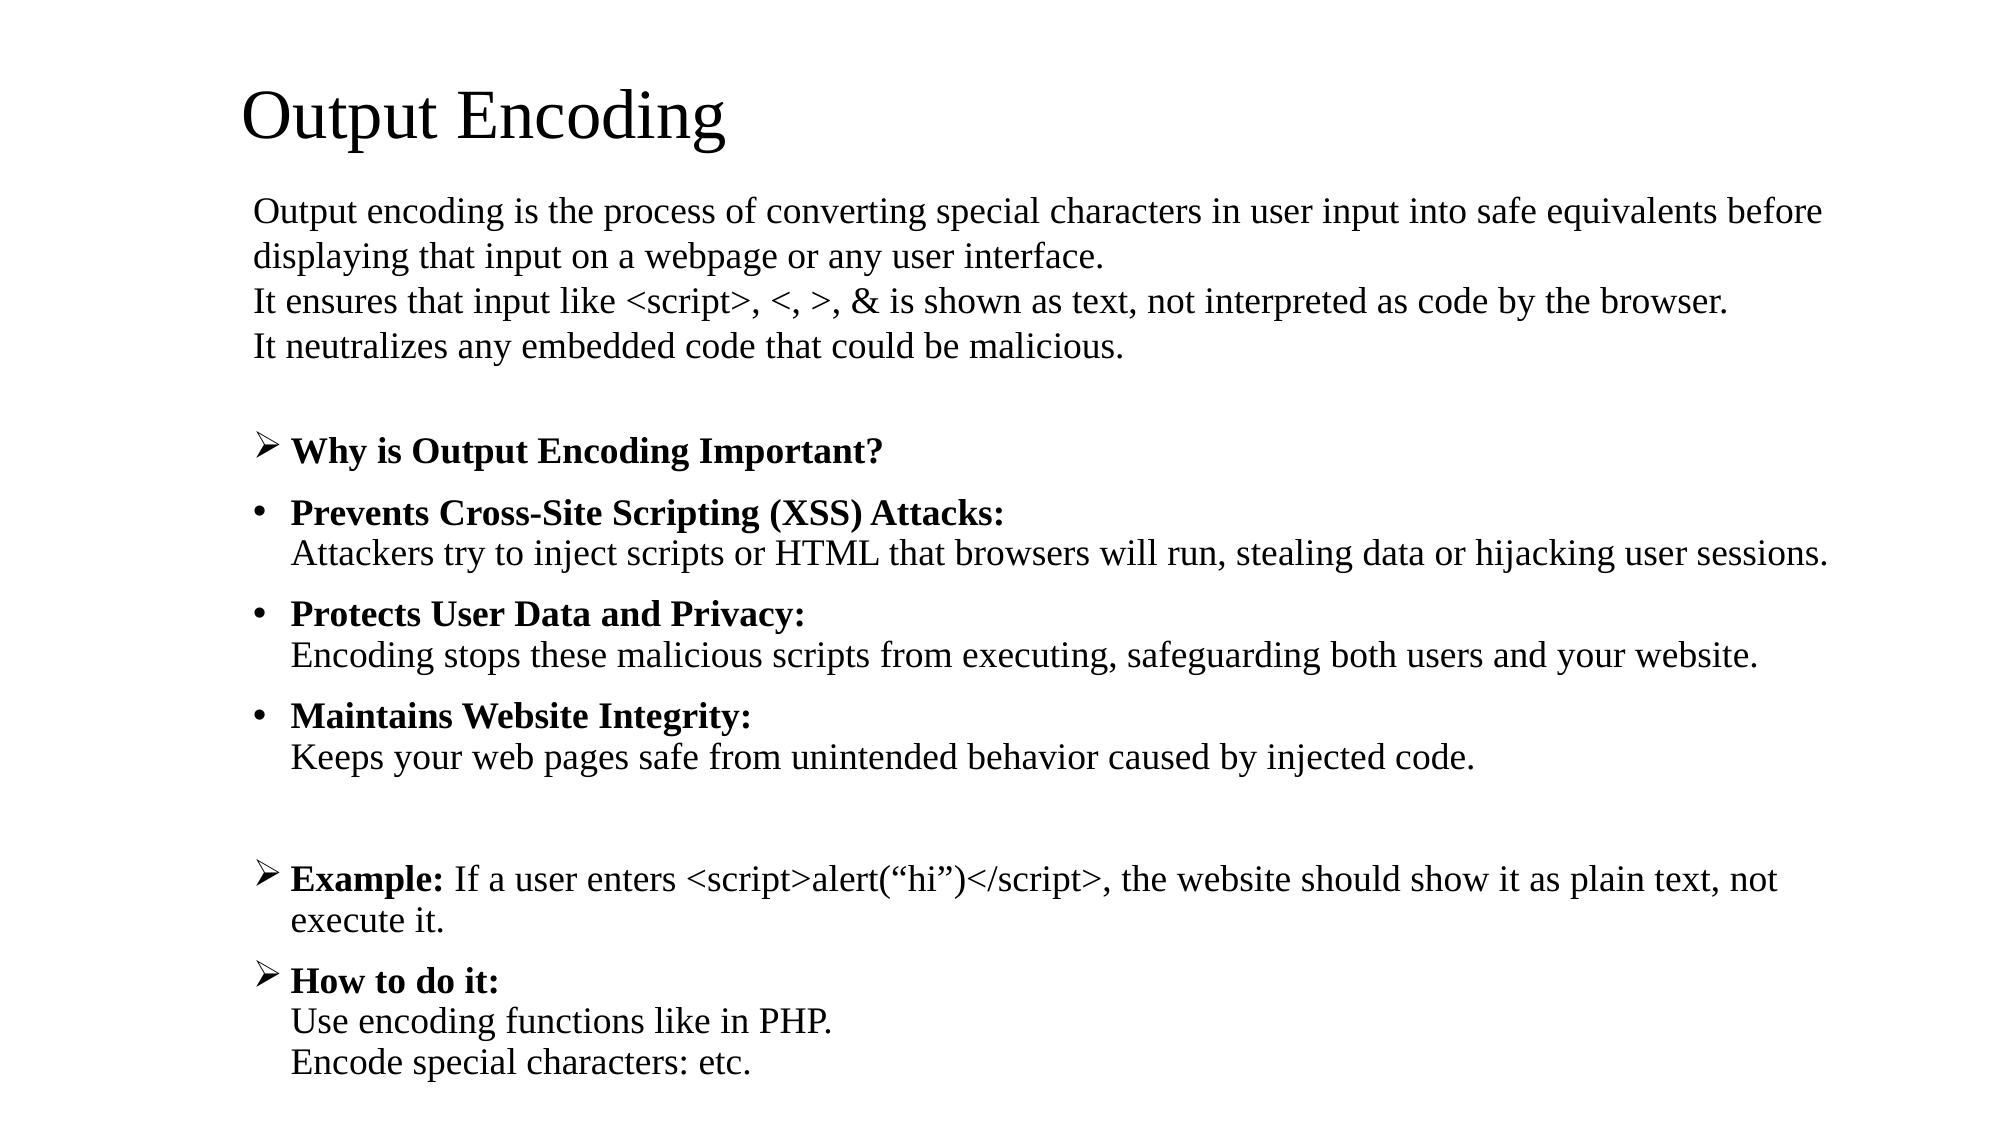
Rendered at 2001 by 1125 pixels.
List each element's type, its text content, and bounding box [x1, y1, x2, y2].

list Output encoding is the process of converting special characters in user input into safe equivalents before displaying that input on a webpage or any user interface. It ensures that input like <script>, <, >, & is shown as text, not interpreted as code by the browser. It neutralizes any embedded code that could be malicious. Why is Output Encoding Important? Prevents Cross-Site Scripting (XSS) Attacks: Attackers try to inject scripts or HTML that browsers will run, stealing data or hijacking user sessions. Protects User Data and Privacy: Encoding stops these malicious scripts from executing, safeguarding both users and your website. Maintains Website Integrity: Keeps your web pages safe from unintended behavior caused by injected code. Example: If a user enters <script>alert(“hi”)</script>, the website should show it as plain text, not execute it. How to do it: Use encoding functions like in PHP. Encode special characters: etc. [238, 178, 1904, 1090]
title Output Encoding [226, 69, 1803, 161]
